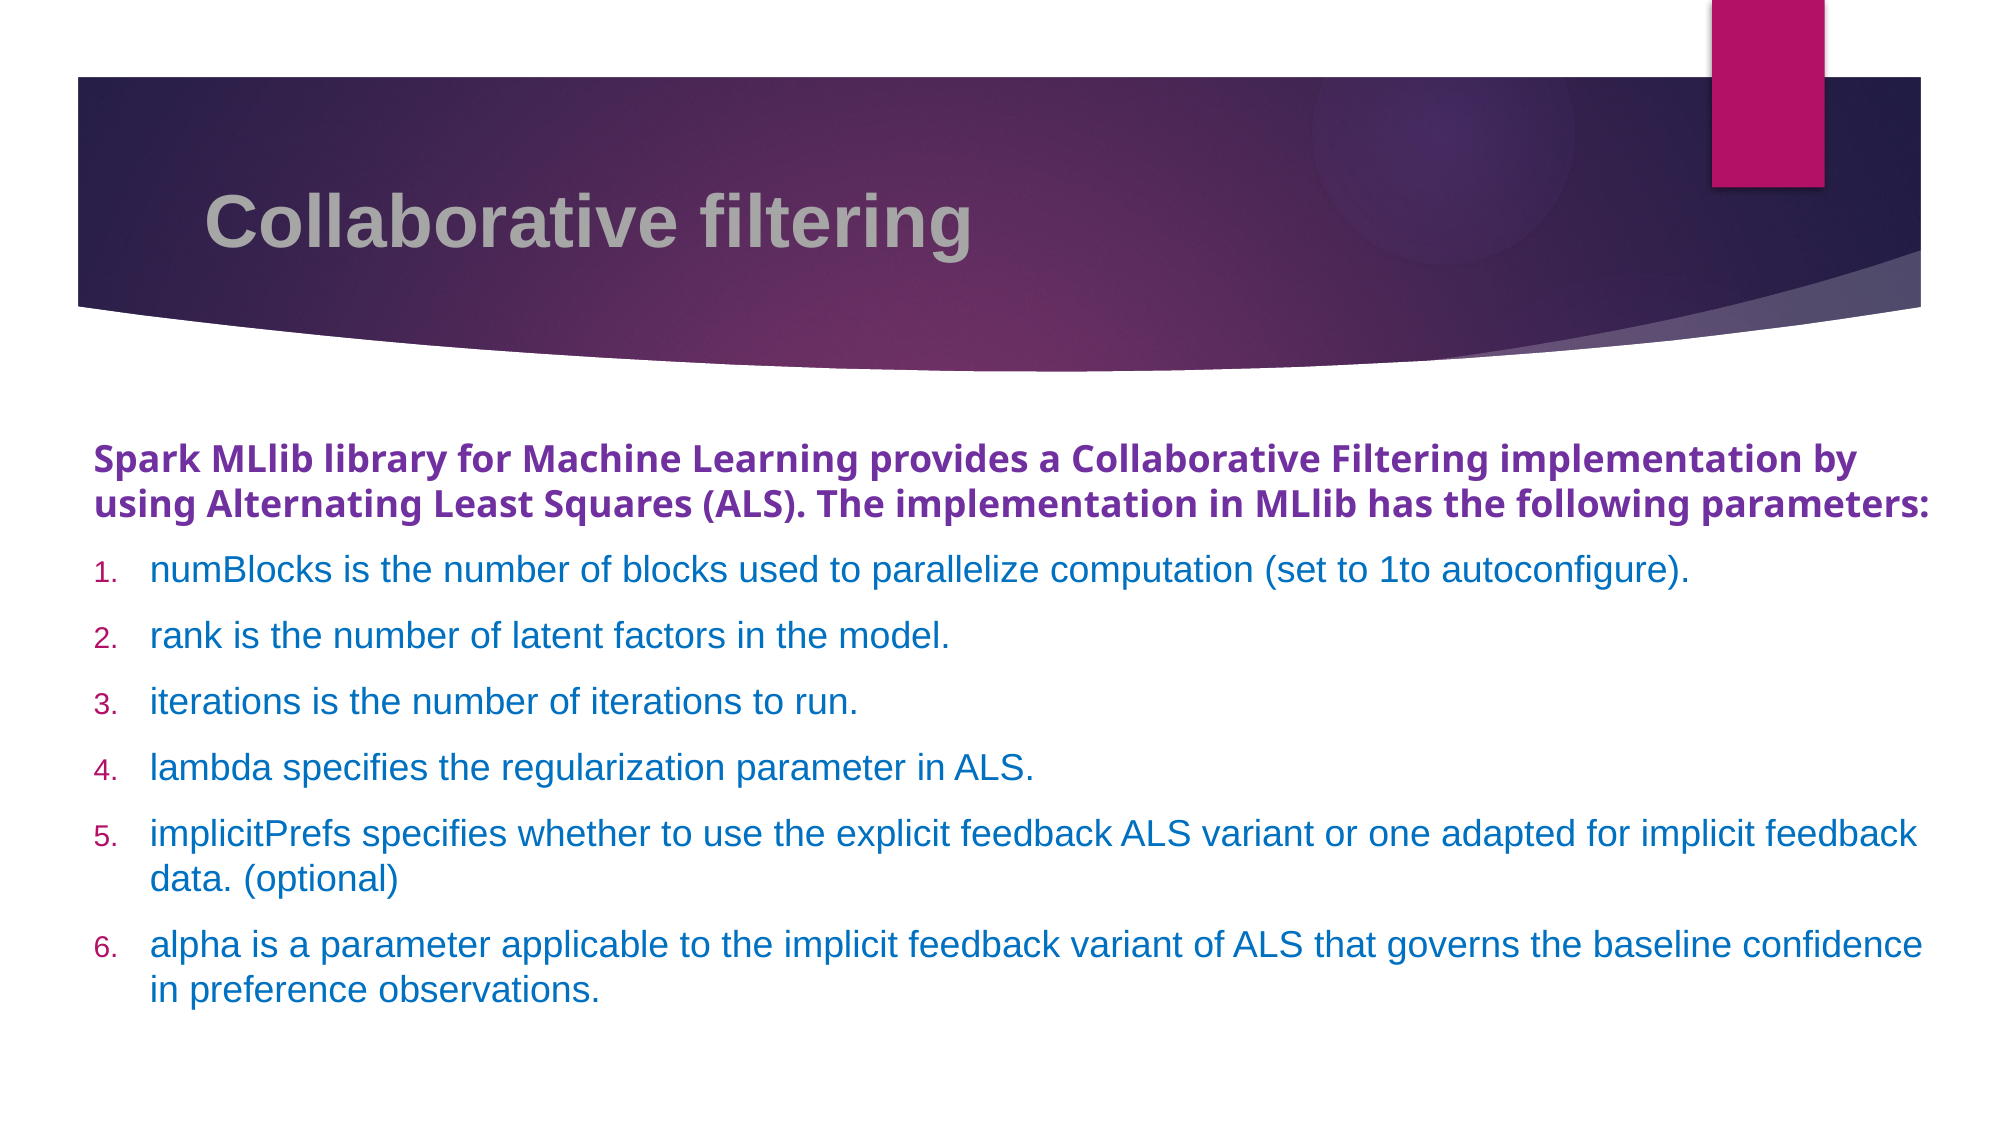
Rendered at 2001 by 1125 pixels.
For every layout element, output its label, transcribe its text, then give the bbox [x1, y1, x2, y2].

title Collaborative filtering [189, 159, 1627, 276]
list Spark MLlib library for Machine Learning provides a Collaborative Filtering implementation by using Alternating Least Squares (ALS). The implementation in MLlib has the following parameters: numBlocks is the number of blocks used to parallelize computation (set to 1to autoconfigure). rank is the number of latent factors in the model. iterations is the number of iterations to run. lambda specifies the regularization parameter in ALS. implicitPrefs specifies whether to use the explicit feedback ALS variant or one adapted for implicit feedback data. (optional) alpha is a parameter applicable to the implicit feedback variant of ALS that governs the baseline confidence in preference observations. [78, 427, 1960, 1125]
